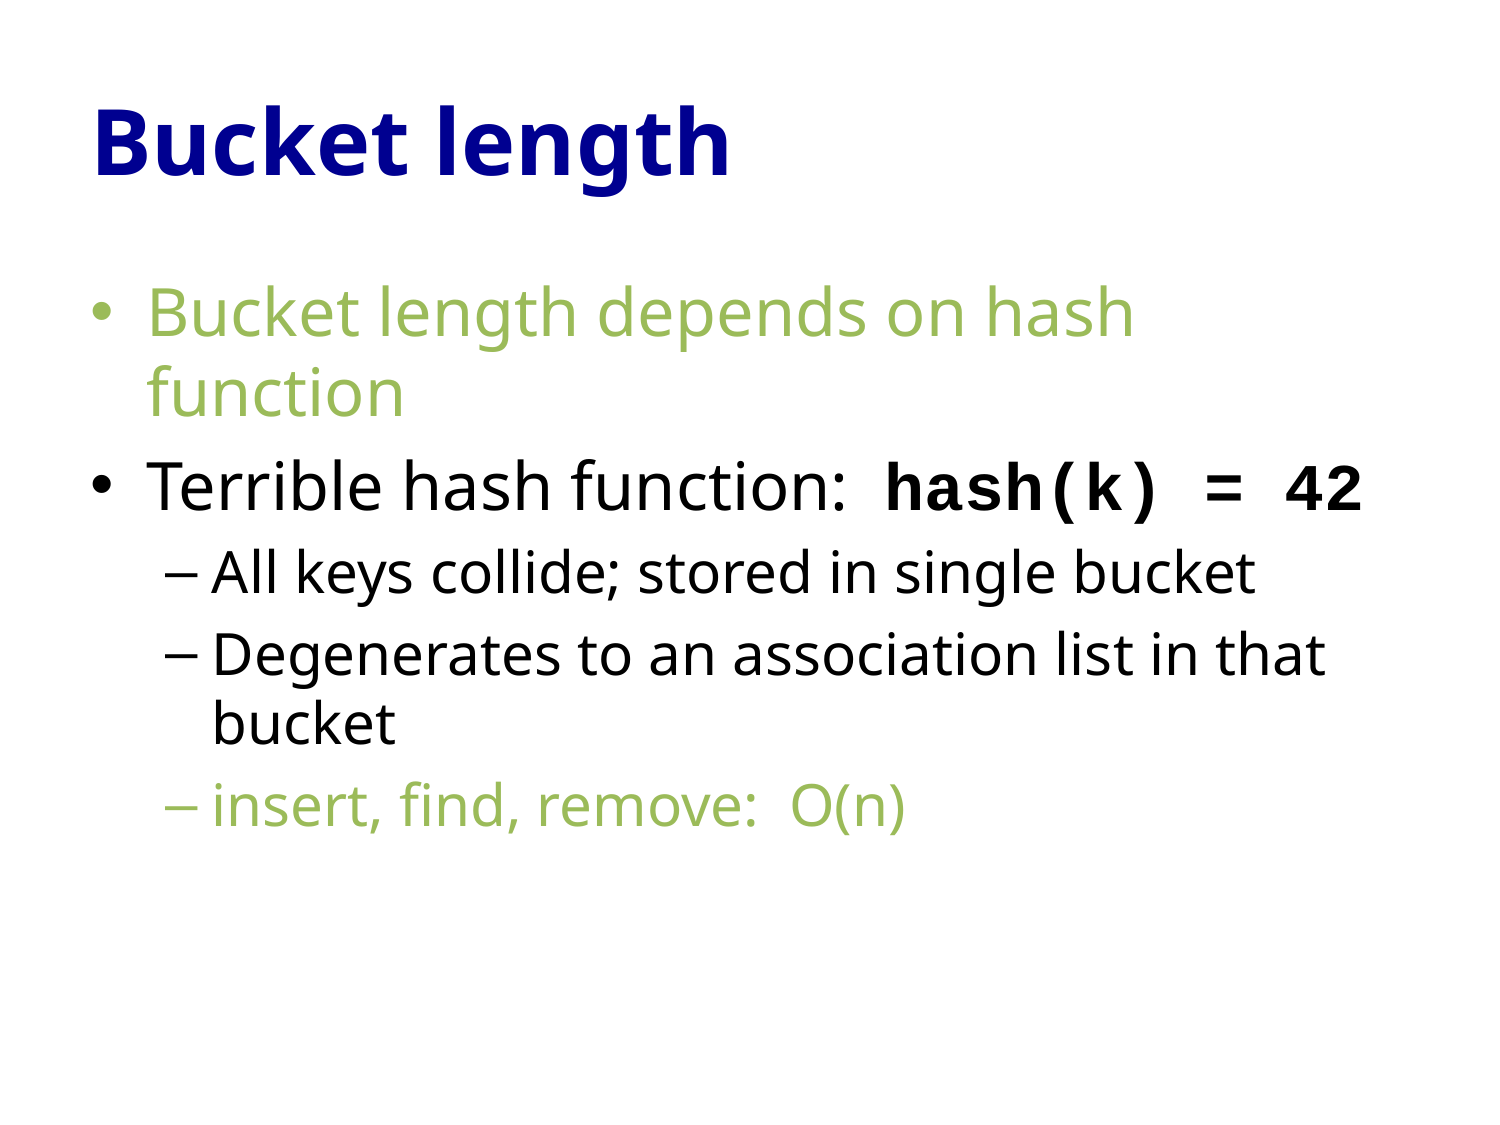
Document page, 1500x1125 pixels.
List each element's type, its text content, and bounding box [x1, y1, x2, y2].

title Bucket length [75, 45, 1425, 233]
list Bucket length depends on hash function Terrible hash function: hash(k) = 42 All keys collide; stored in single bucket Degenerates to an association list in that bucket insert, find, remove: O(n) [75, 262, 1425, 1005]
